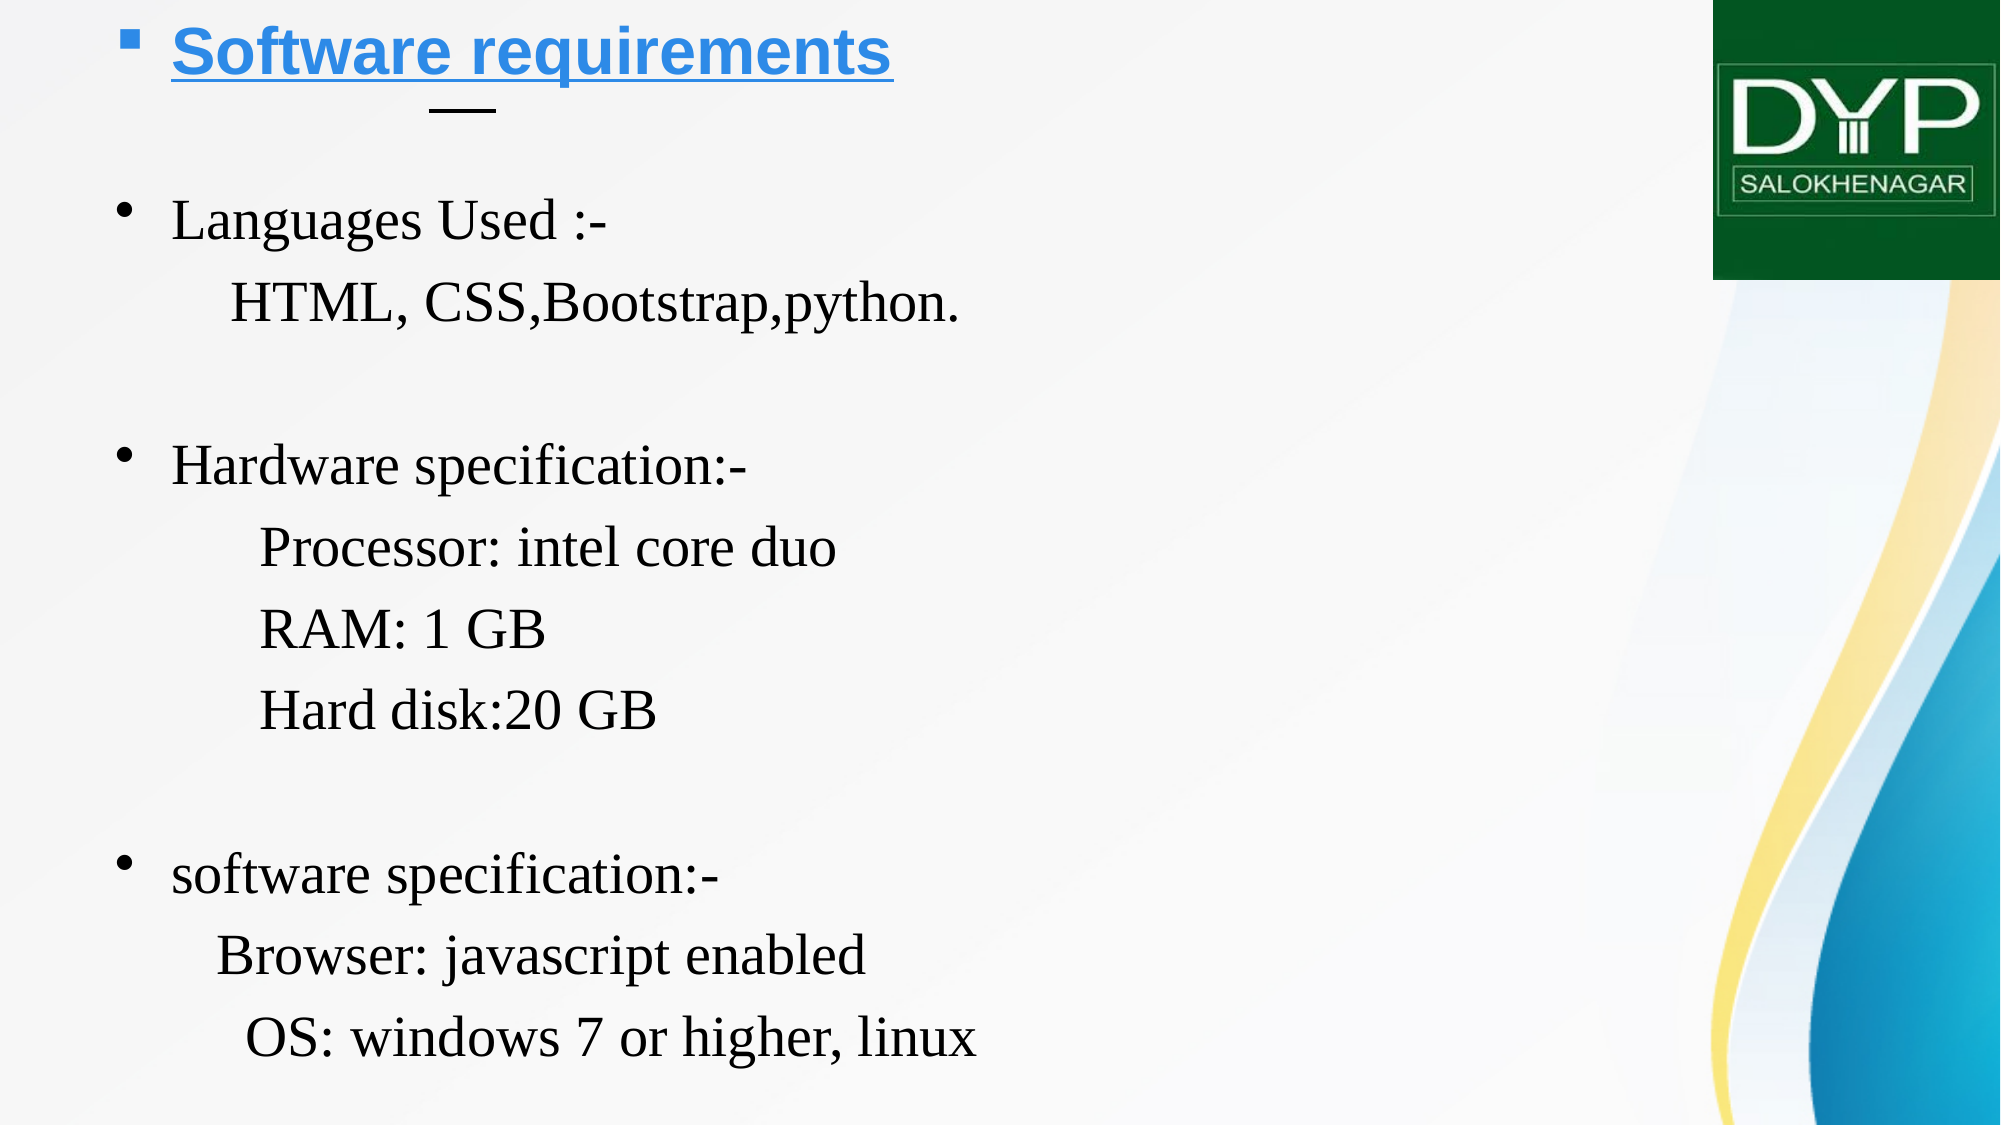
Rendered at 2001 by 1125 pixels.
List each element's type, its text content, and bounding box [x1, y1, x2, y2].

picture [0, 0, 2001, 1125]
list Software requirements Languages Used :- HTML, CSS,Bootstrap,python. Hardware specification:- Processor: intel core duo RAM: 1 GB Hard disk:20 GB software specification:- Browser: javascript enabled OS: windows 7 or higher, linux [99, 0, 1826, 1115]
text_box [413, 31, 702, 126]
